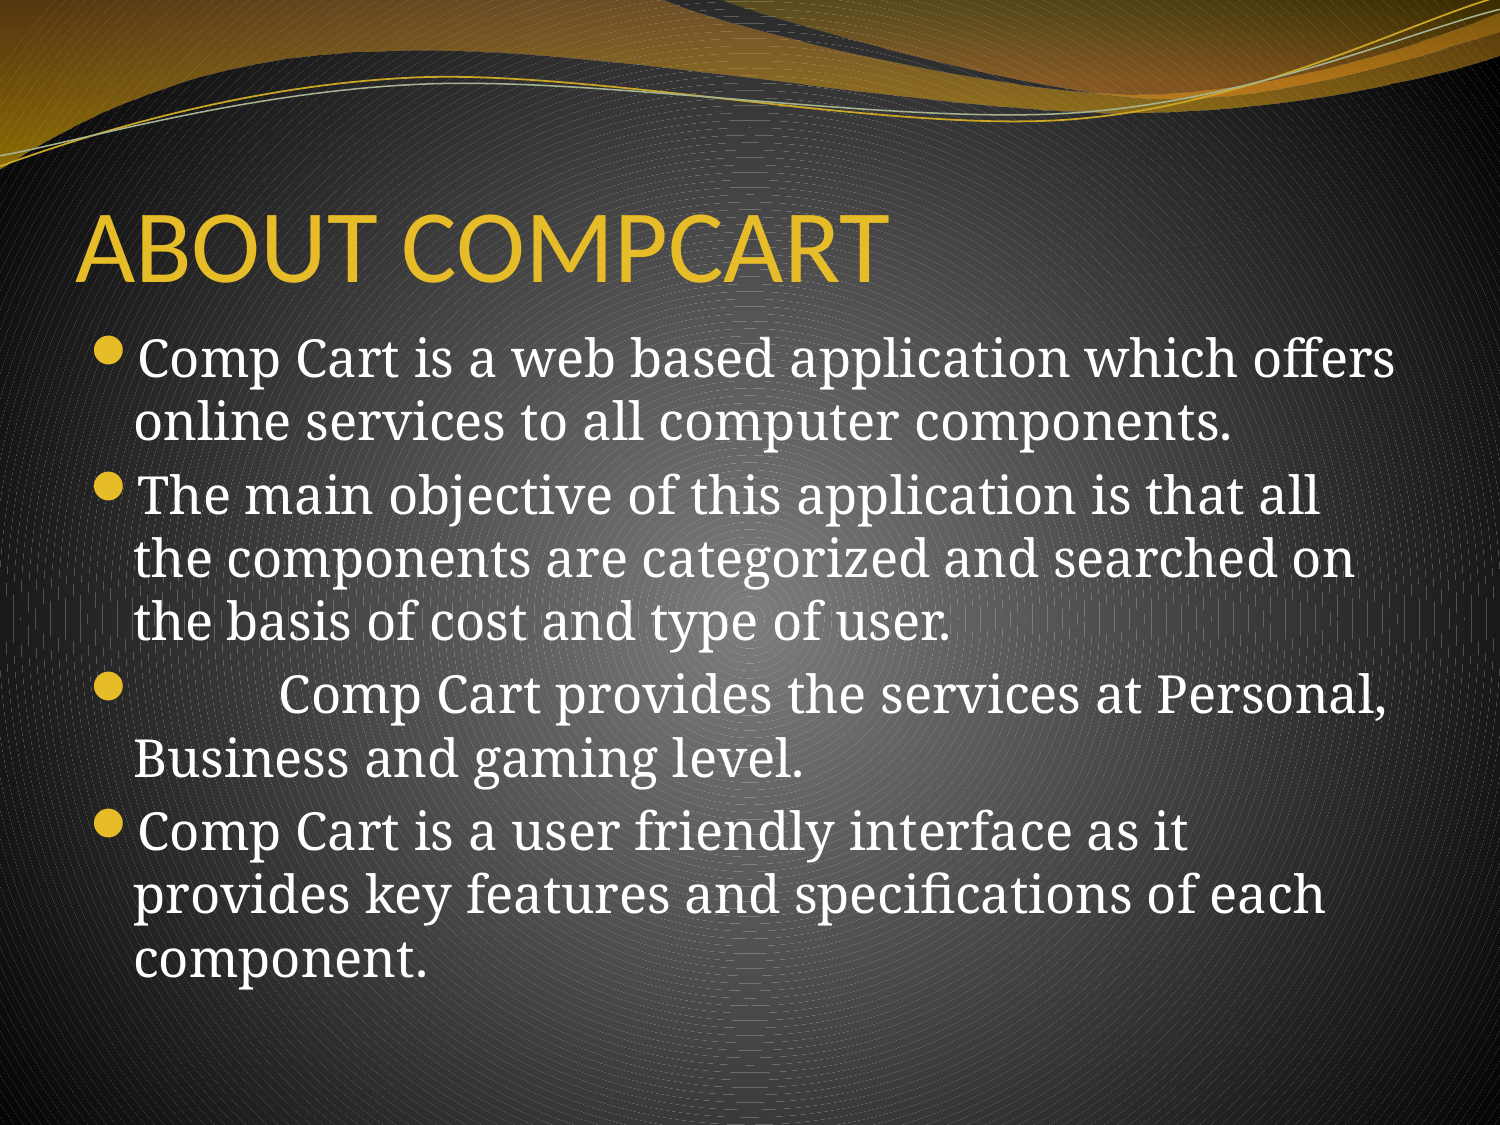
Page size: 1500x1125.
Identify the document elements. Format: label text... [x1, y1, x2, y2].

list Comp Cart is a web based application which offers online services to all computer components. The main objective of this application is that all the components are categorized and searched on the basis of cost and type of user. Comp Cart provides the services at Personal, Business and gaming level. Comp Cart is a user friendly interface as it provides key features and specifications of each component. [75, 317, 1425, 1038]
title ABOUT COMPCART [75, 115, 1425, 303]
